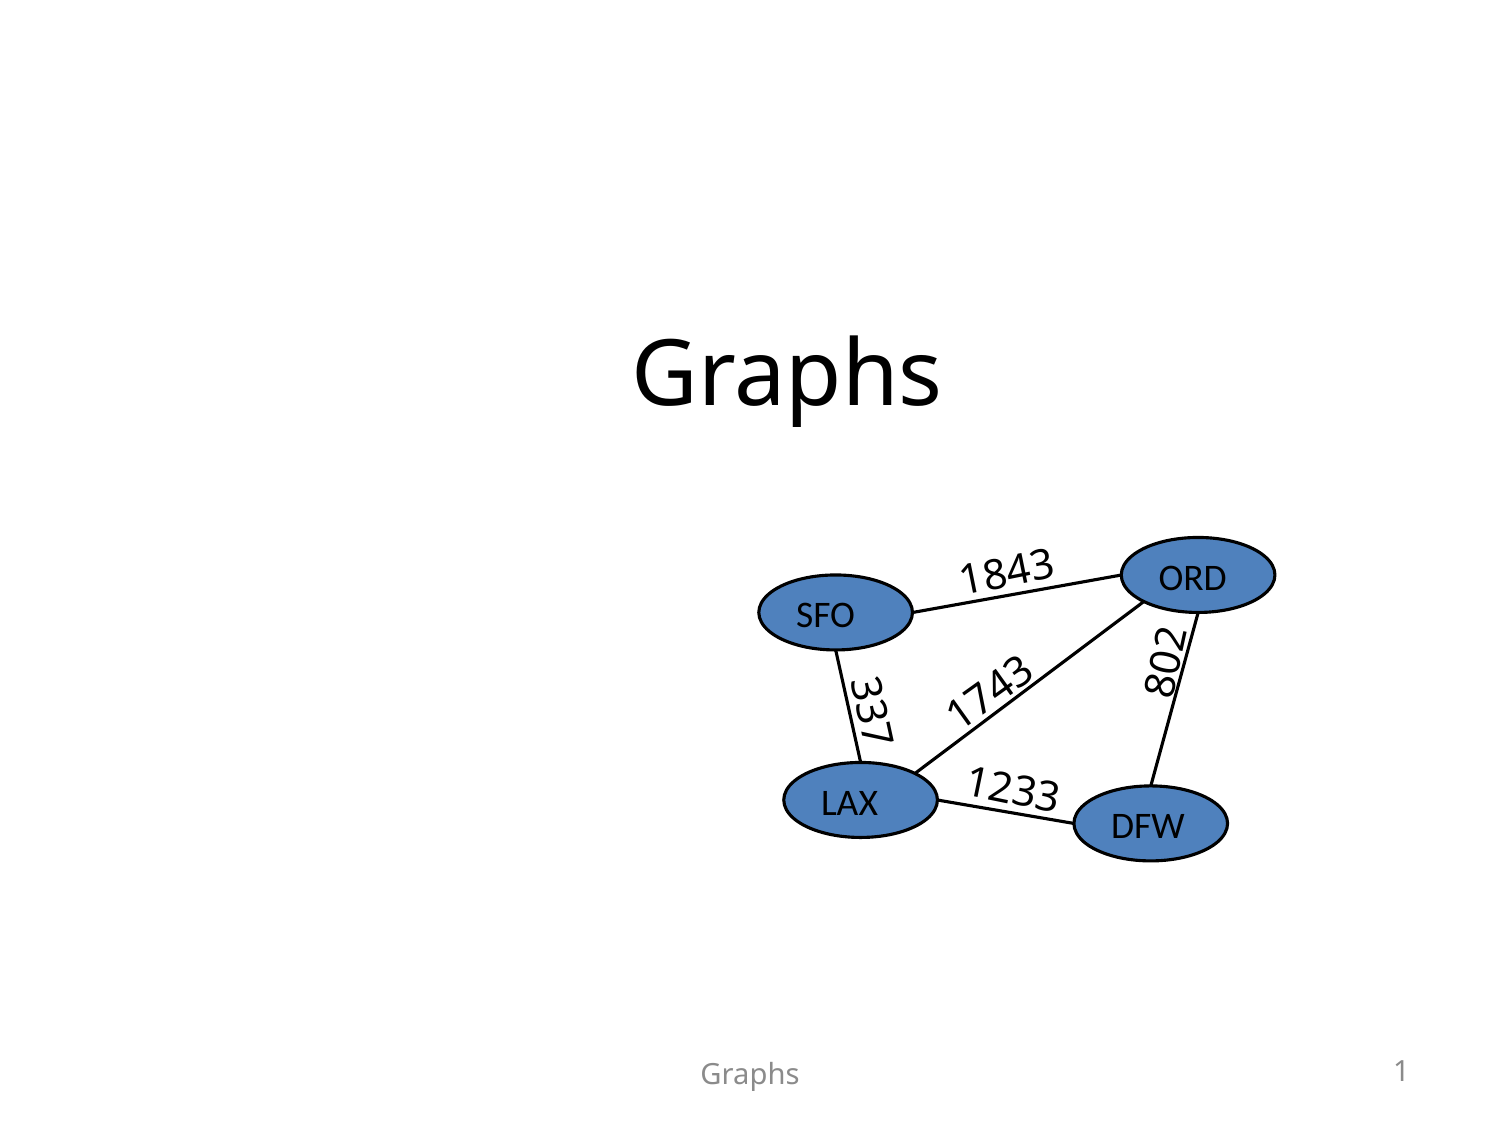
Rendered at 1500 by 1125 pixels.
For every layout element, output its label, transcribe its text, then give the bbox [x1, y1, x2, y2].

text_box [1150, 613, 1199, 785]
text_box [914, 602, 1144, 773]
text_box SFO [758, 574, 909, 650]
slide_number 1 [1074, 1042, 1425, 1103]
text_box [913, 574, 1120, 602]
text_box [835, 651, 861, 762]
text_box DFW [1074, 786, 1228, 861]
text_box 337 [863, 655, 909, 767]
text_box ORD [1121, 537, 1275, 613]
text_box 1843 [938, 525, 1072, 573]
title Graphs [150, 275, 1425, 463]
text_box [938, 799, 1073, 824]
text_box LAX [783, 763, 938, 838]
text_box 802 [1147, 605, 1175, 612]
footer Graphs [512, 1042, 988, 1103]
text_box 802 [1202, 617, 1207, 633]
text_box 1233 [947, 781, 1079, 801]
